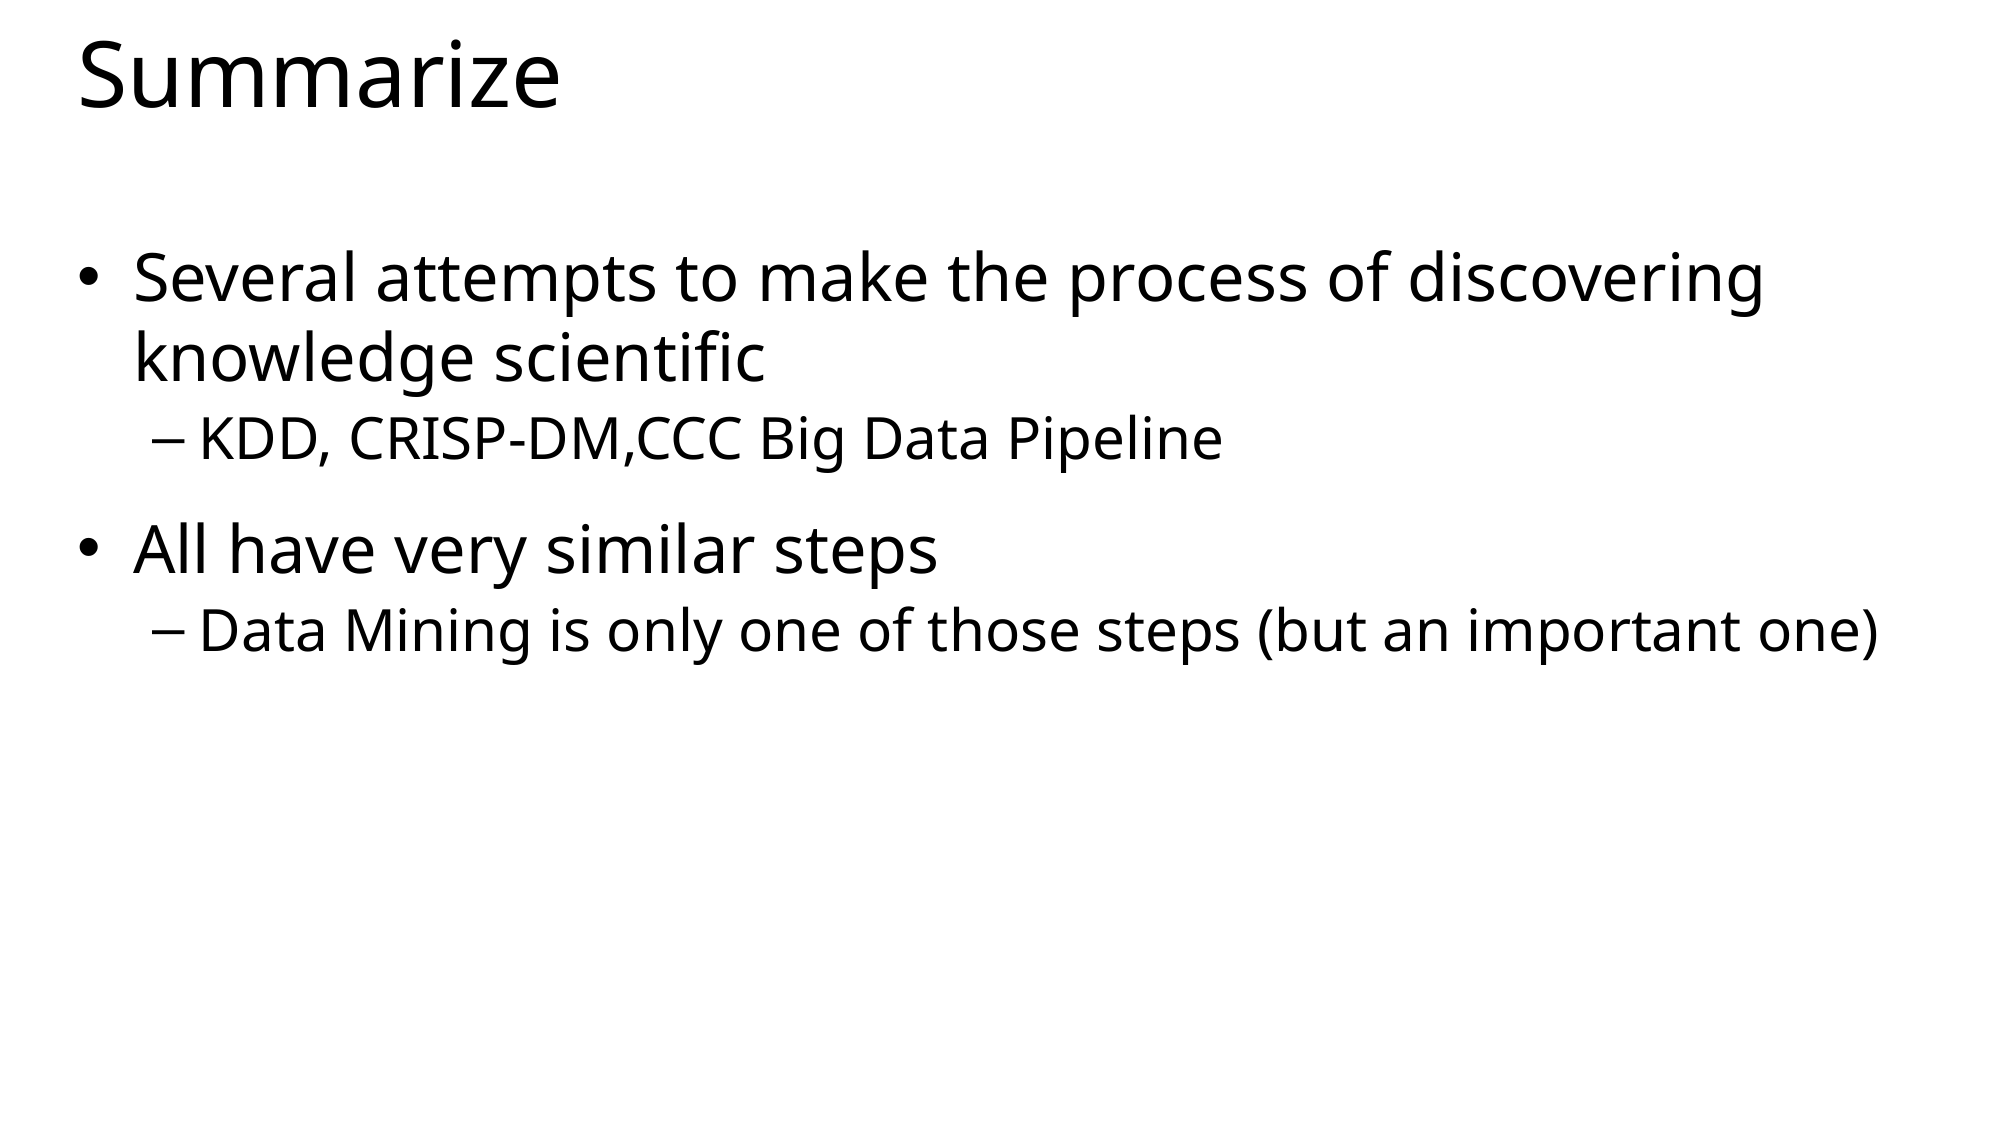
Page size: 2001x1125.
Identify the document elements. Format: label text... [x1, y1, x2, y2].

list Several attempts to make the process of discovering knowledge scientific KDD, CRISP-DM,CCC Big Data Pipeline All have very similar steps Data Mining is only one of those steps (but an important one) [62, 227, 1953, 1096]
title Summarize [62, 29, 1953, 205]
